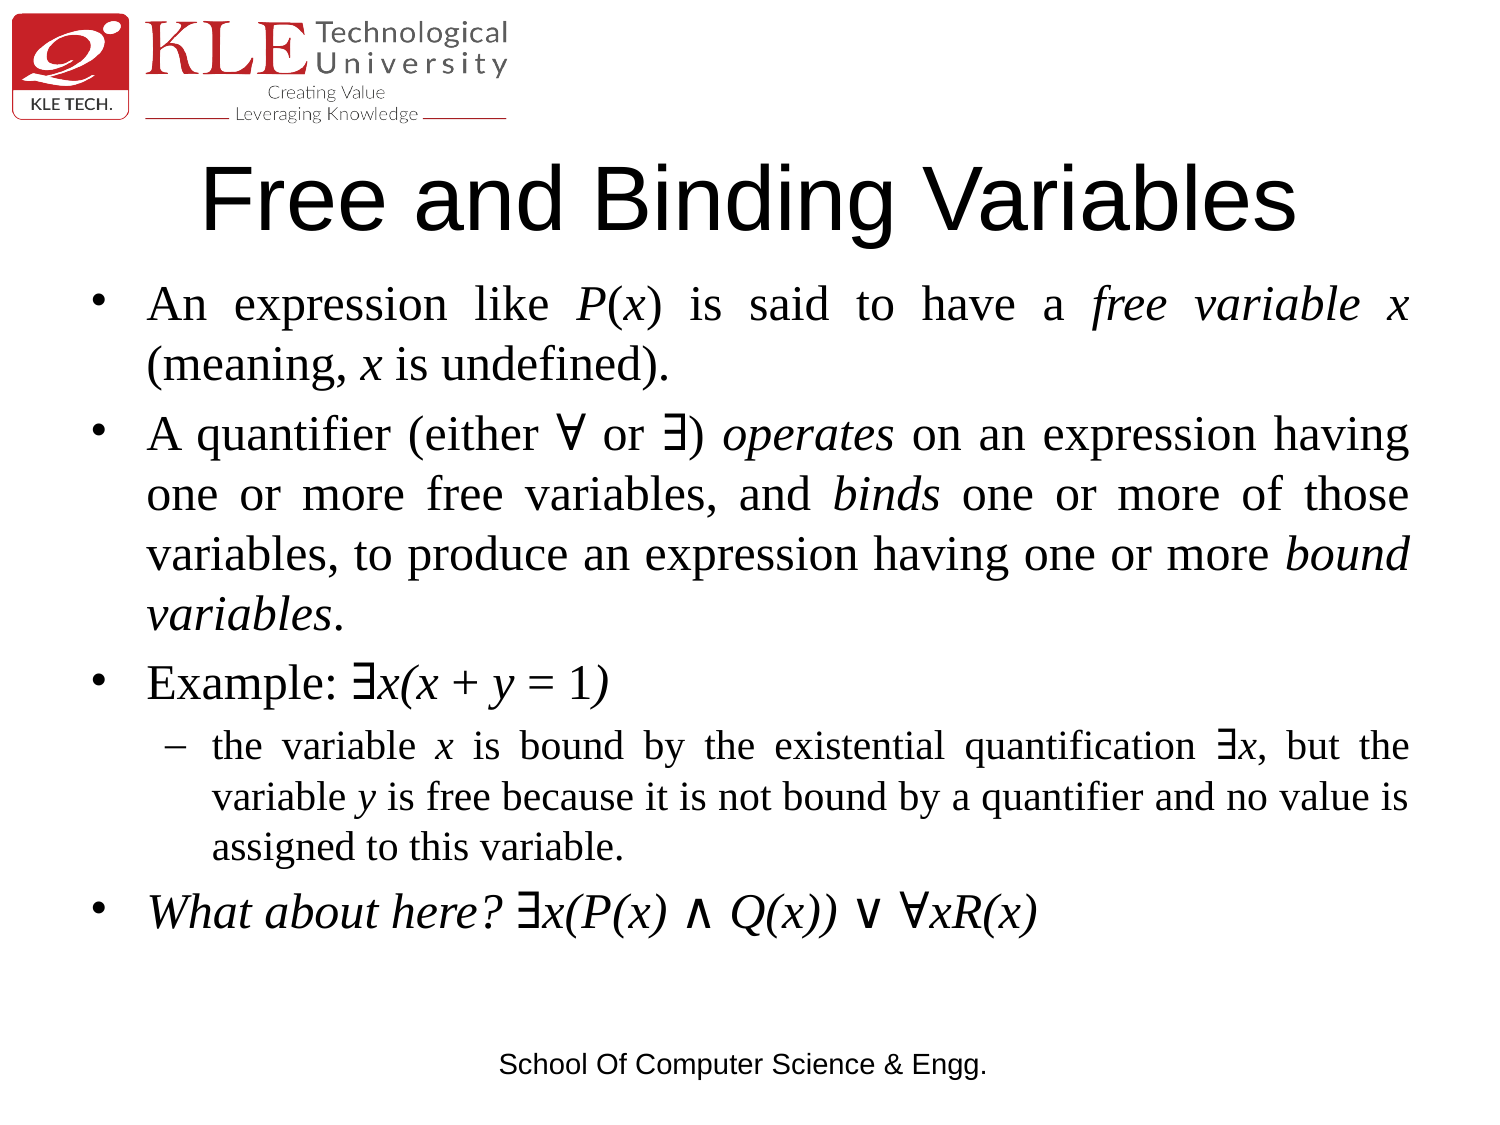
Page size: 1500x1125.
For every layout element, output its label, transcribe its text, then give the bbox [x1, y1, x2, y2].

picture [12, 7, 513, 125]
title Free and Binding Variables [75, 125, 1425, 262]
list An expression like P(x) is said to have a free variable x (meaning, x is undefined). A quantifier (either ∀ or ∃) operates on an expression having one or more free variables, and binds one or more of those variables, to produce an expression having one or more bound variables. Example: ∃x(x + y = 1) the variable x is bound by the existential quantification ∃x, but the variable y is free because it is not bound by a quantifier and no value is assigned to this variable. What about here? ∃x(P(x) ∧ Q(x)) ∨ ∀xR(x) [75, 262, 1425, 1005]
